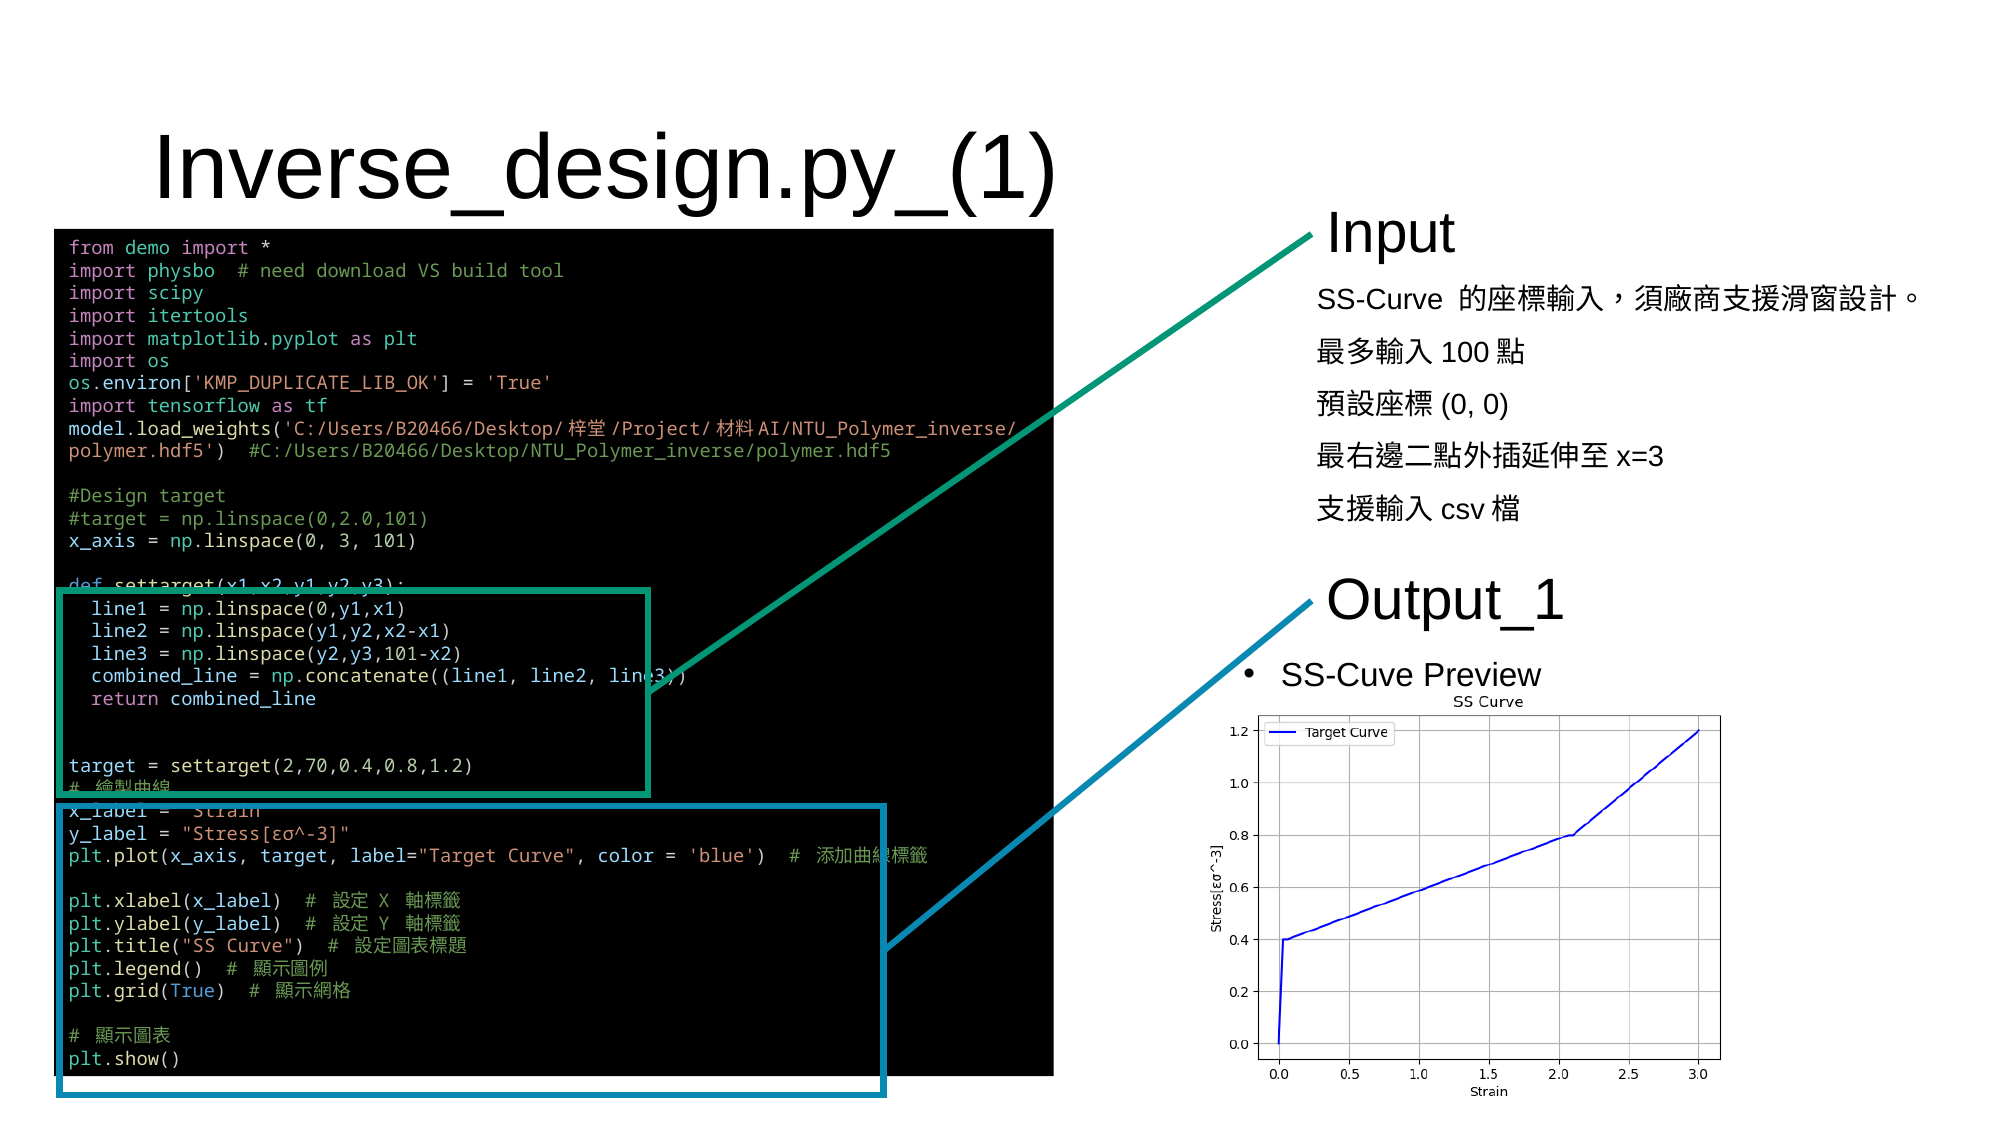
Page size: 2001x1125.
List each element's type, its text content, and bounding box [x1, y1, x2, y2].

text_box Input [1311, 125, 1521, 277]
text_box [58, 805, 884, 1096]
text_box [59, 589, 649, 796]
list SS-Curve 的座標輸入，須廠商支援滑窗設計。 最多輸入100點 預設座標(0, 0) 最右邊二點外插延伸至x=3 支援輸入csv檔 [1312, 277, 1923, 558]
title Inverse_design.py_(1) [137, 59, 1863, 277]
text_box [648, 233, 1312, 693]
text_box SS-Cuve Preview [1312, 650, 1813, 841]
text_box from demo import * import physbo # need download VS build tool import scipy import itertools import matplotlib.pyplot as plt import os os.environ['KMP_DUPLICATE_LIB_OK'] = 'True' import tensorflow as tf model.load_weights('C:/Users/B20466/Desktop/梓堂/Project/材料AI/NTU_Polymer_inverse/polymer.hdf5') #C:/Users/B20466/Desktop/NTU_Polymer_inverse/polymer.hdf5 #Design target #target = np.linspace(0,2.0,101) x_axis = np.linspace(0, 3, 101) def settarget(x1,x2,y1,y2,y3): line1 = np.linspace(0,y1,x1) line2 = np.linspace(y1,y2,x2-x1) line3 = np.linspace(y2,y3,101-x2) combined_line = np.concatenate((line1, line2, line3)) return combined_line target = settarget(2,70,0.4,0.8,1.2) # 繪製曲線 x_label = "Strain" y_label = "Stress[εσ^-3]" plt.plot(x_axis, target, label="Target Curve", color = 'blue') # 添加曲線標籤 plt.xlabel(x_label) # 設定 X 軸標籤 plt.ylabel(y_label) # 設定 Y 軸標籤 plt.title("SS Curve") # 設定圖表標題 plt.legend() # 顯示圖例 plt.grid(True) # 顯示網格 # 顯示圖表 plt.show() [54, 228, 1054, 1077]
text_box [883, 693, 1312, 951]
picture [1183, 661, 1779, 1108]
text_box Output_1 [1312, 558, 1609, 650]
